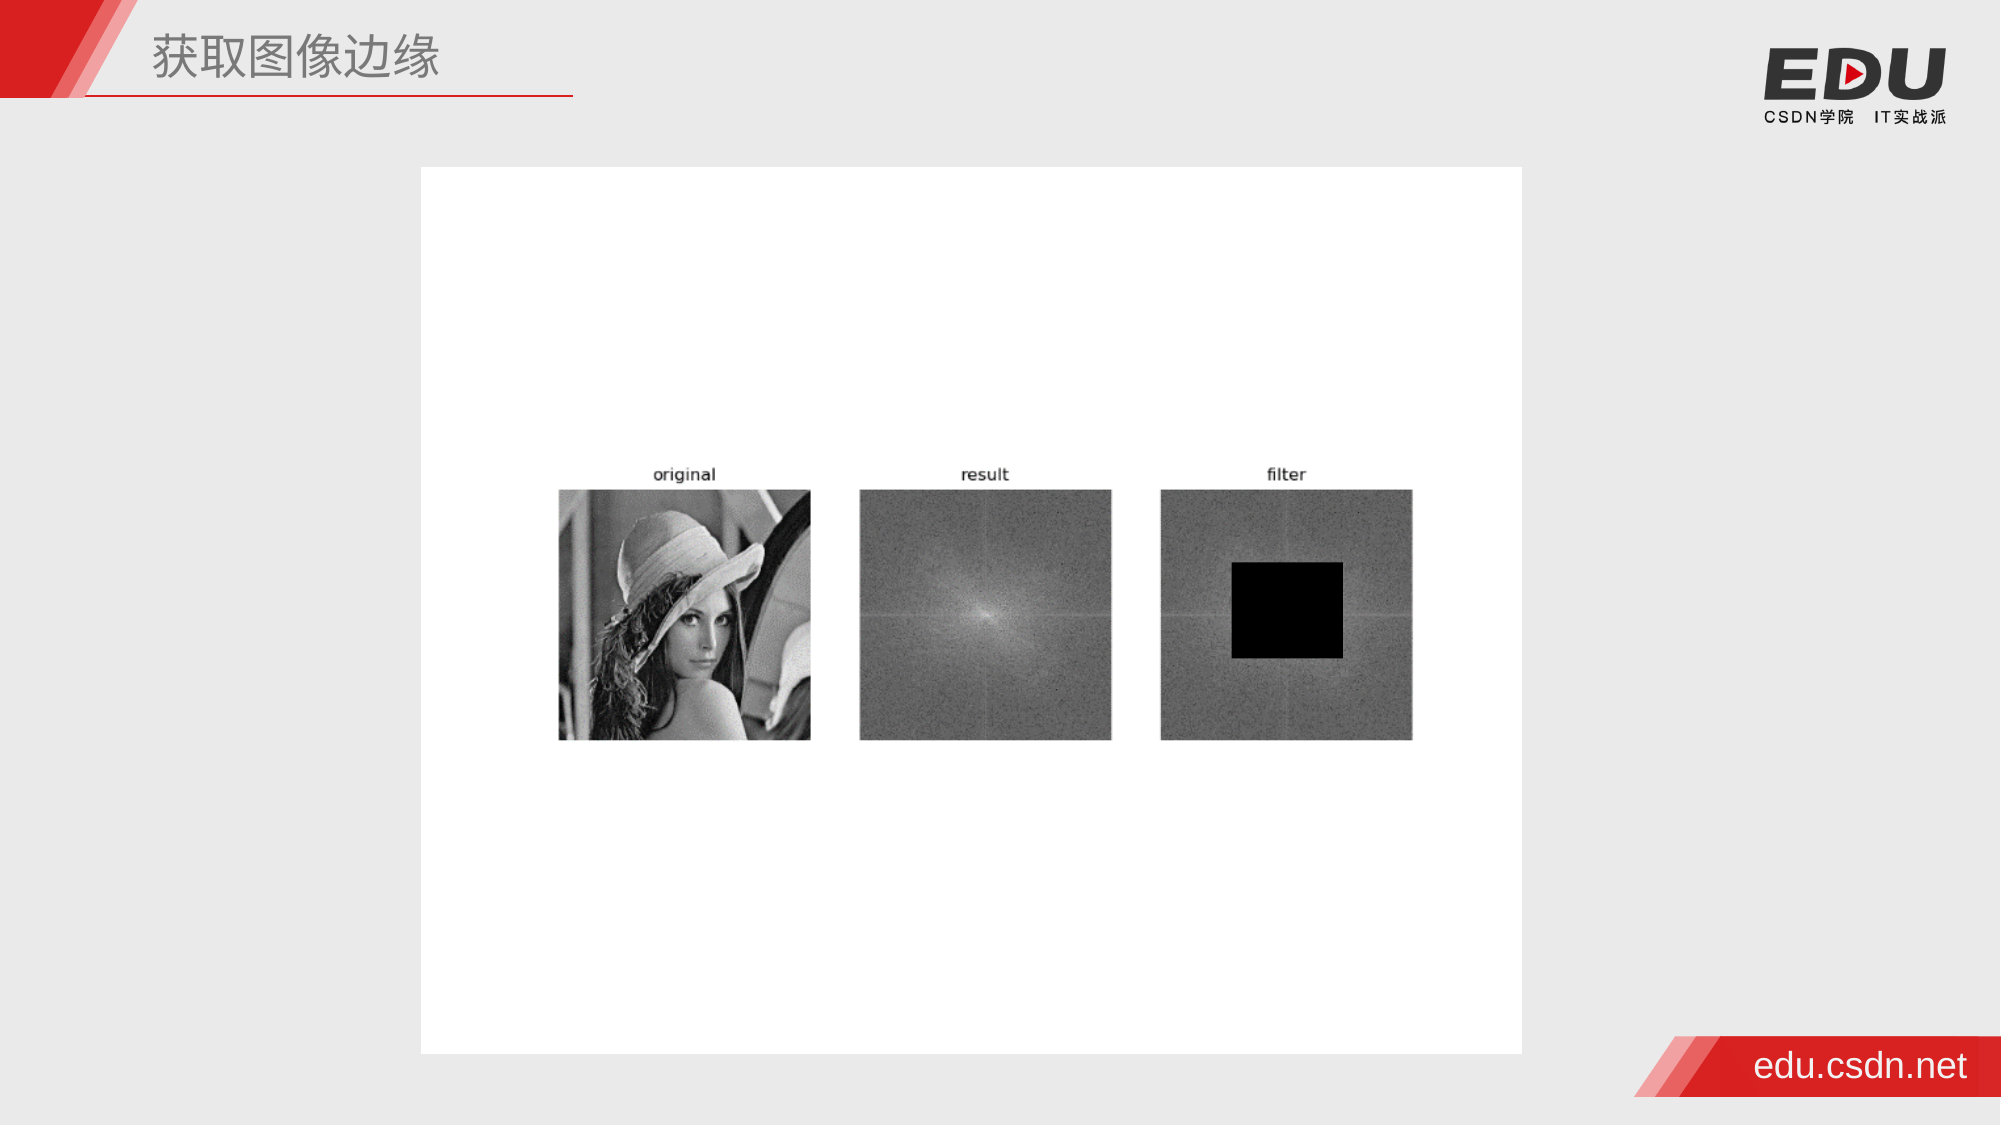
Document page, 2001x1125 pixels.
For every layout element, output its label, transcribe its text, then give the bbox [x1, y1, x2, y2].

list 获取图像边缘 [142, 6, 723, 93]
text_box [420, 167, 1522, 1054]
picture [1761, 42, 1948, 128]
